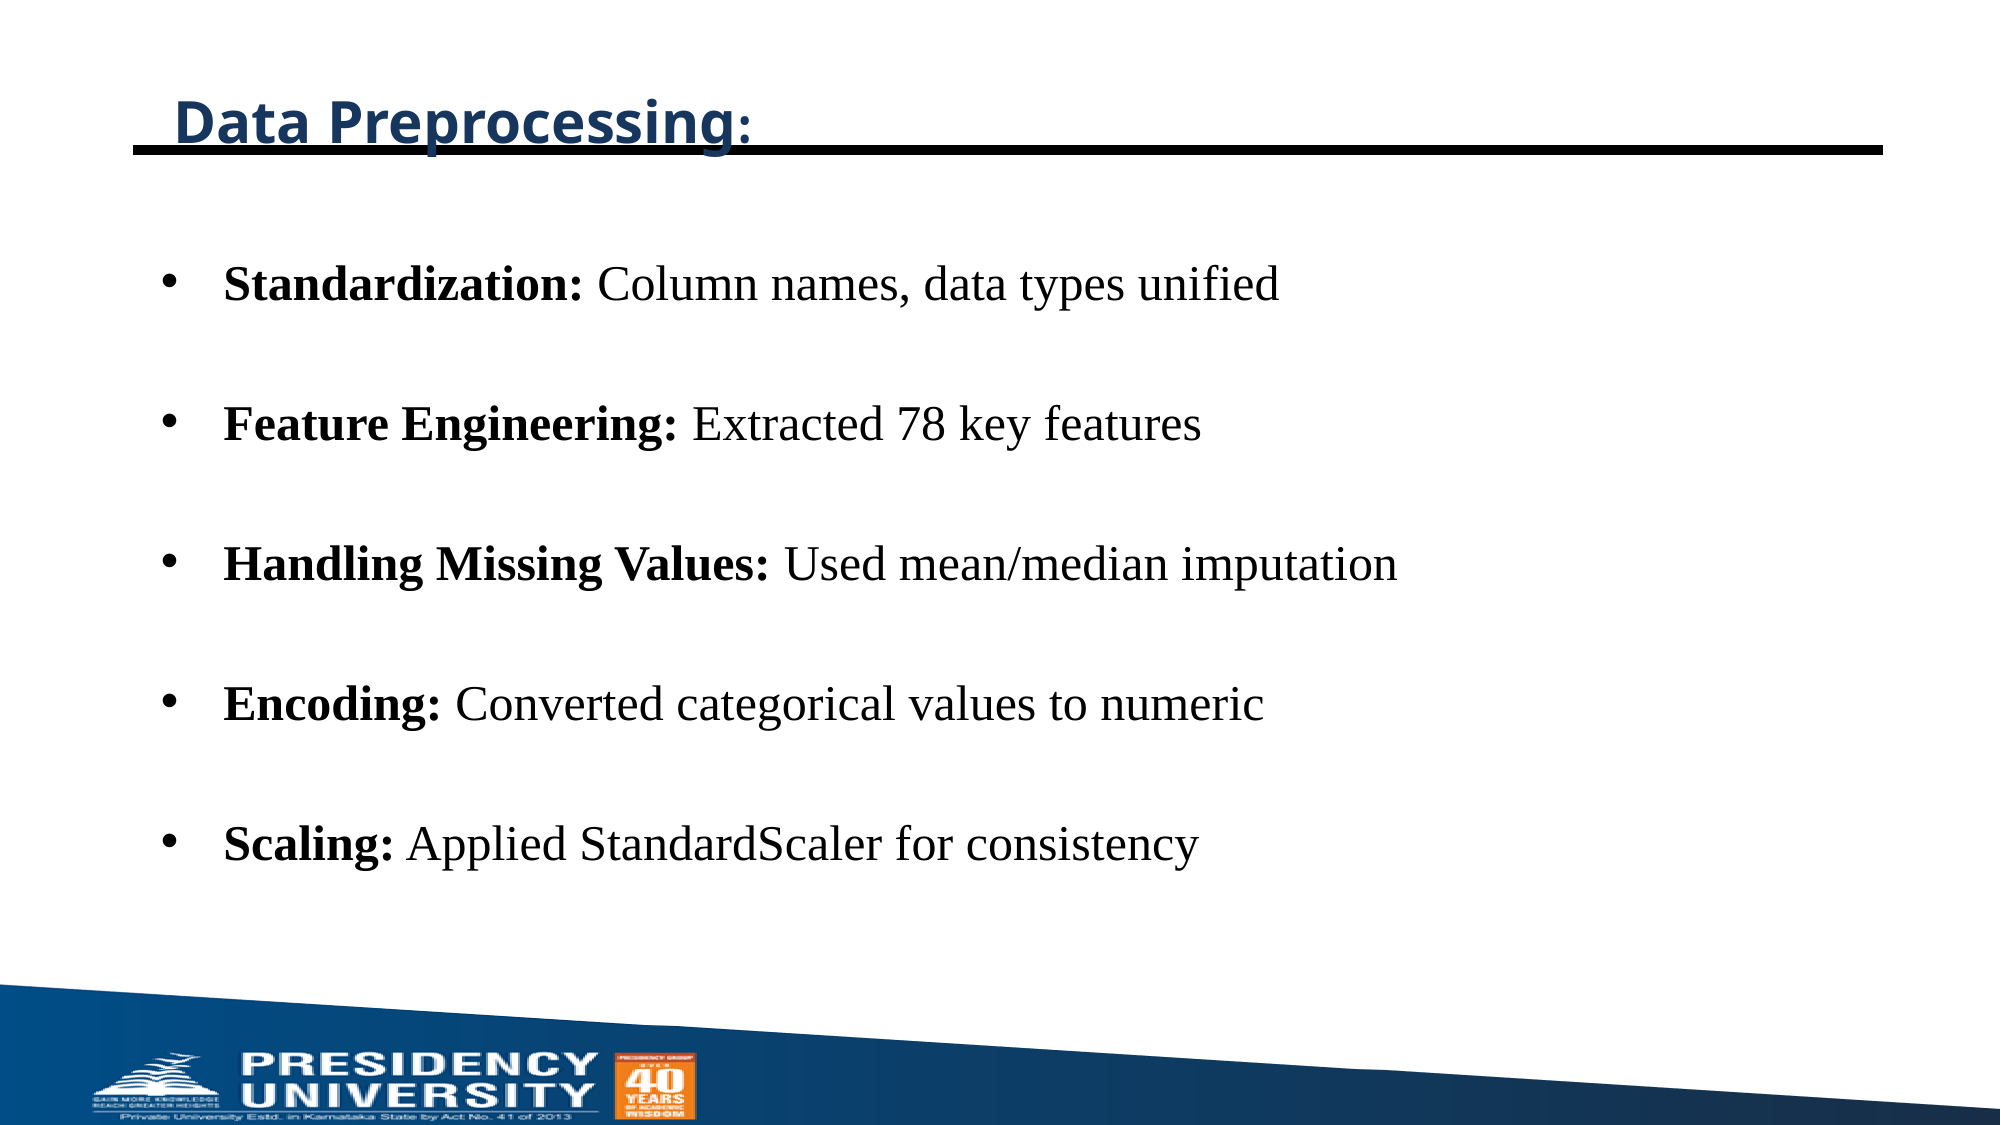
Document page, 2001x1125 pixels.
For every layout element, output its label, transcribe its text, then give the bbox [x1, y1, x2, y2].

title Data Preprocessing: [133, 45, 1884, 125]
list Standardization: Column names, data types unified Feature Engineering: Extracted 78 key features Handling Missing Values: Used mean/median imputation Encoding: Converted categorical values to numeric Scaling: Applied StandardScaler for consistency [133, 242, 1884, 1000]
picture [0, 982, 2000, 1125]
